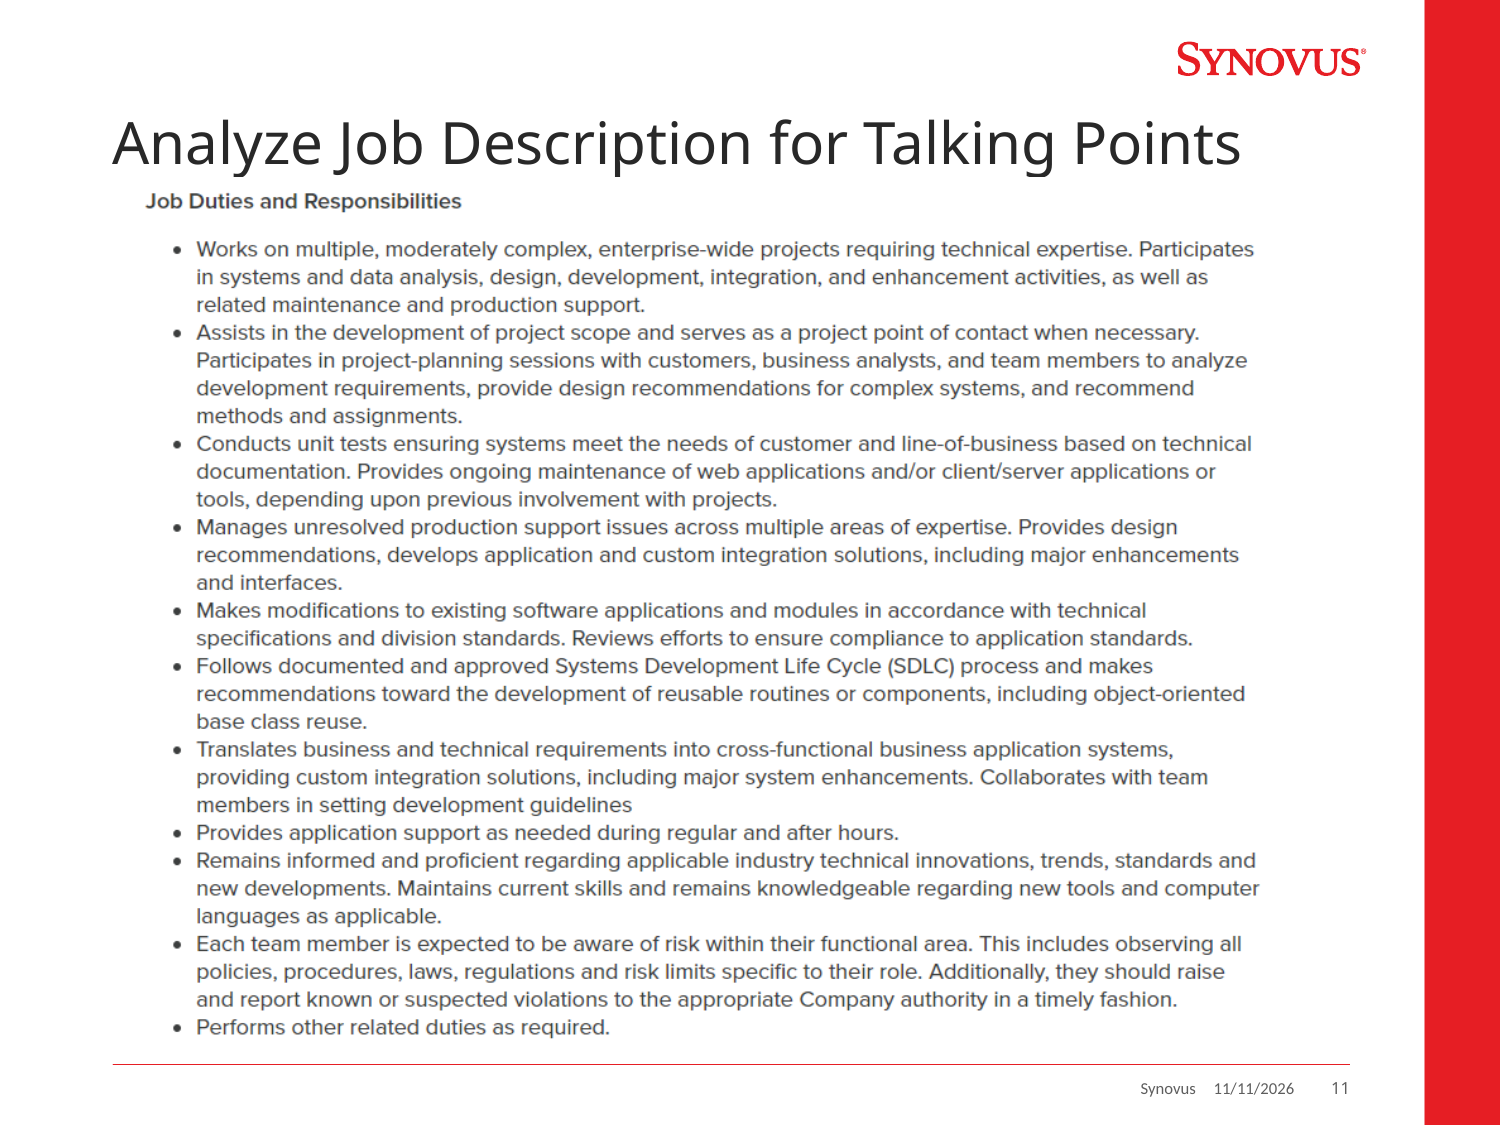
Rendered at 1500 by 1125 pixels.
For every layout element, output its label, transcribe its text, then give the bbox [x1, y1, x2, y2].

footer Synovus [112, 1078, 1196, 1100]
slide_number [1196, 1078, 1294, 1100]
slide_number 11 [1294, 1078, 1350, 1100]
picture [128, 177, 1295, 1052]
title Analyze Job Description for Talking Points [112, 113, 1363, 182]
